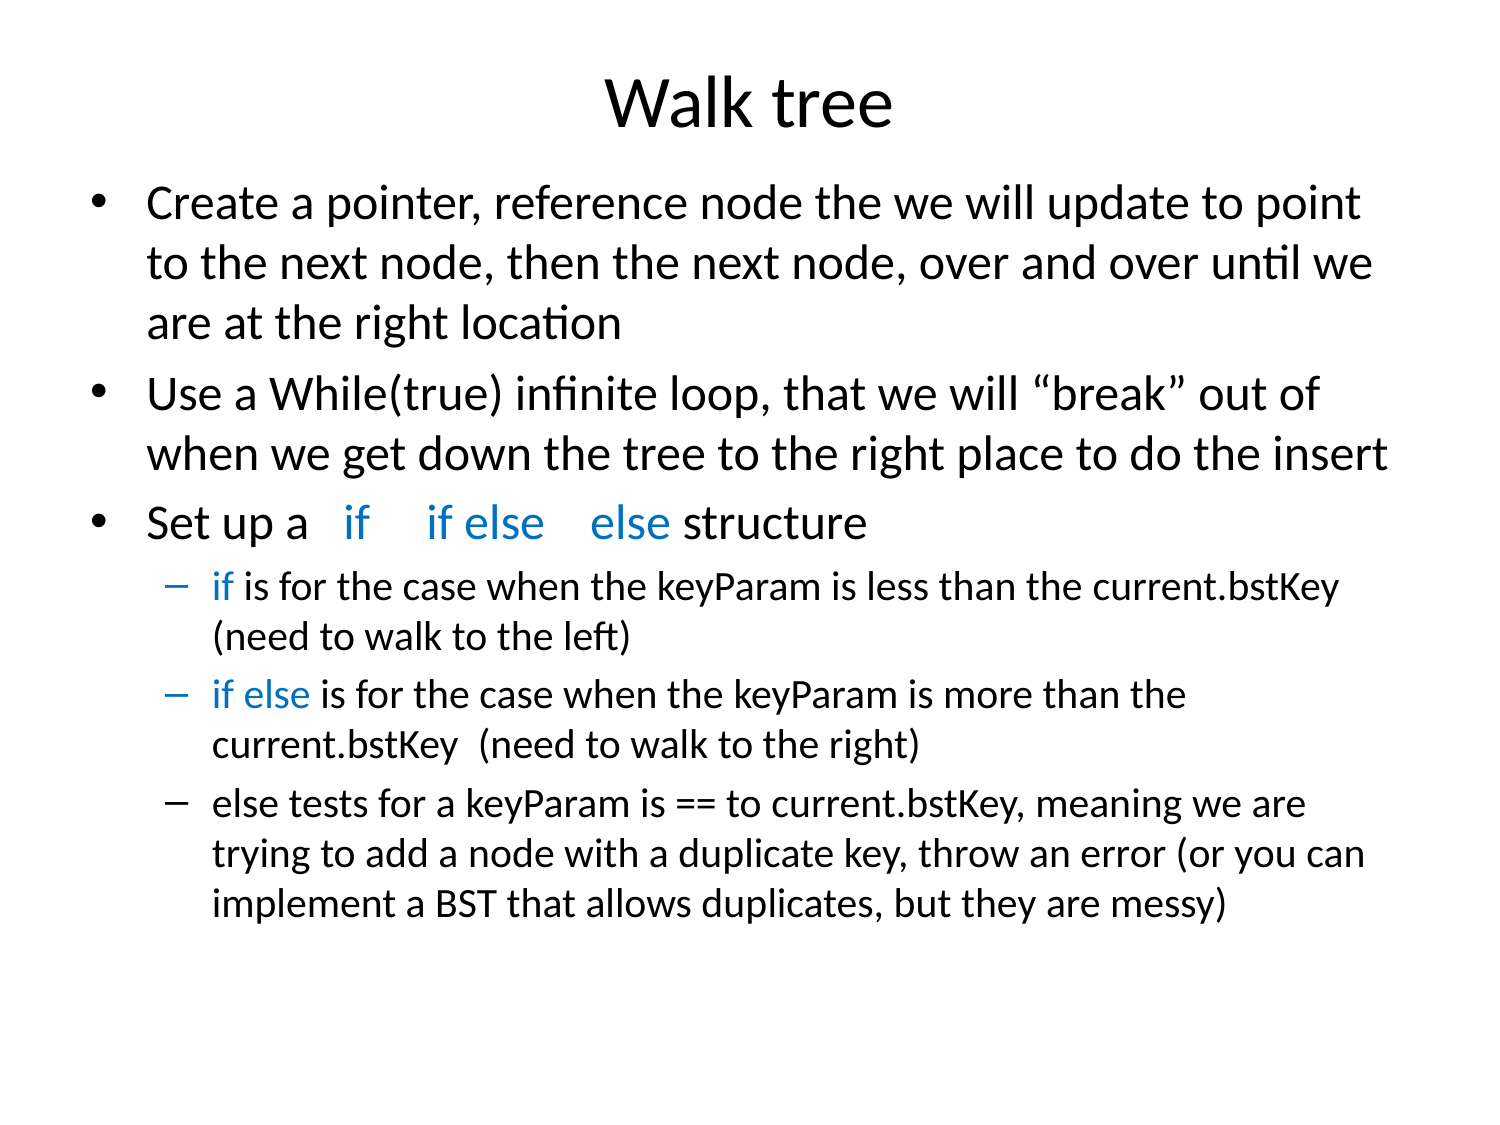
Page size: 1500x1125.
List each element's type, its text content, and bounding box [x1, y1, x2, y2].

list Create a pointer, reference node the we will update to point to the next node, then the next node, over and over until we are at the right location Use a While(true) infinite loop, that we will “break” out of when we get down the tree to the right place to do the insert Set up a if if else else structure if is for the case when the keyParam is less than the current.bstKey (need to walk to the left) if else is for the case when the keyParam is more than the current.bstKey (need to walk to the right) else tests for a keyParam is == to current.bstKey, meaning we are trying to add a node with a duplicate key, throw an error (or you can implement a BST that allows duplicates, but they are messy) [75, 162, 1425, 1063]
title Walk tree [75, 45, 1425, 150]
